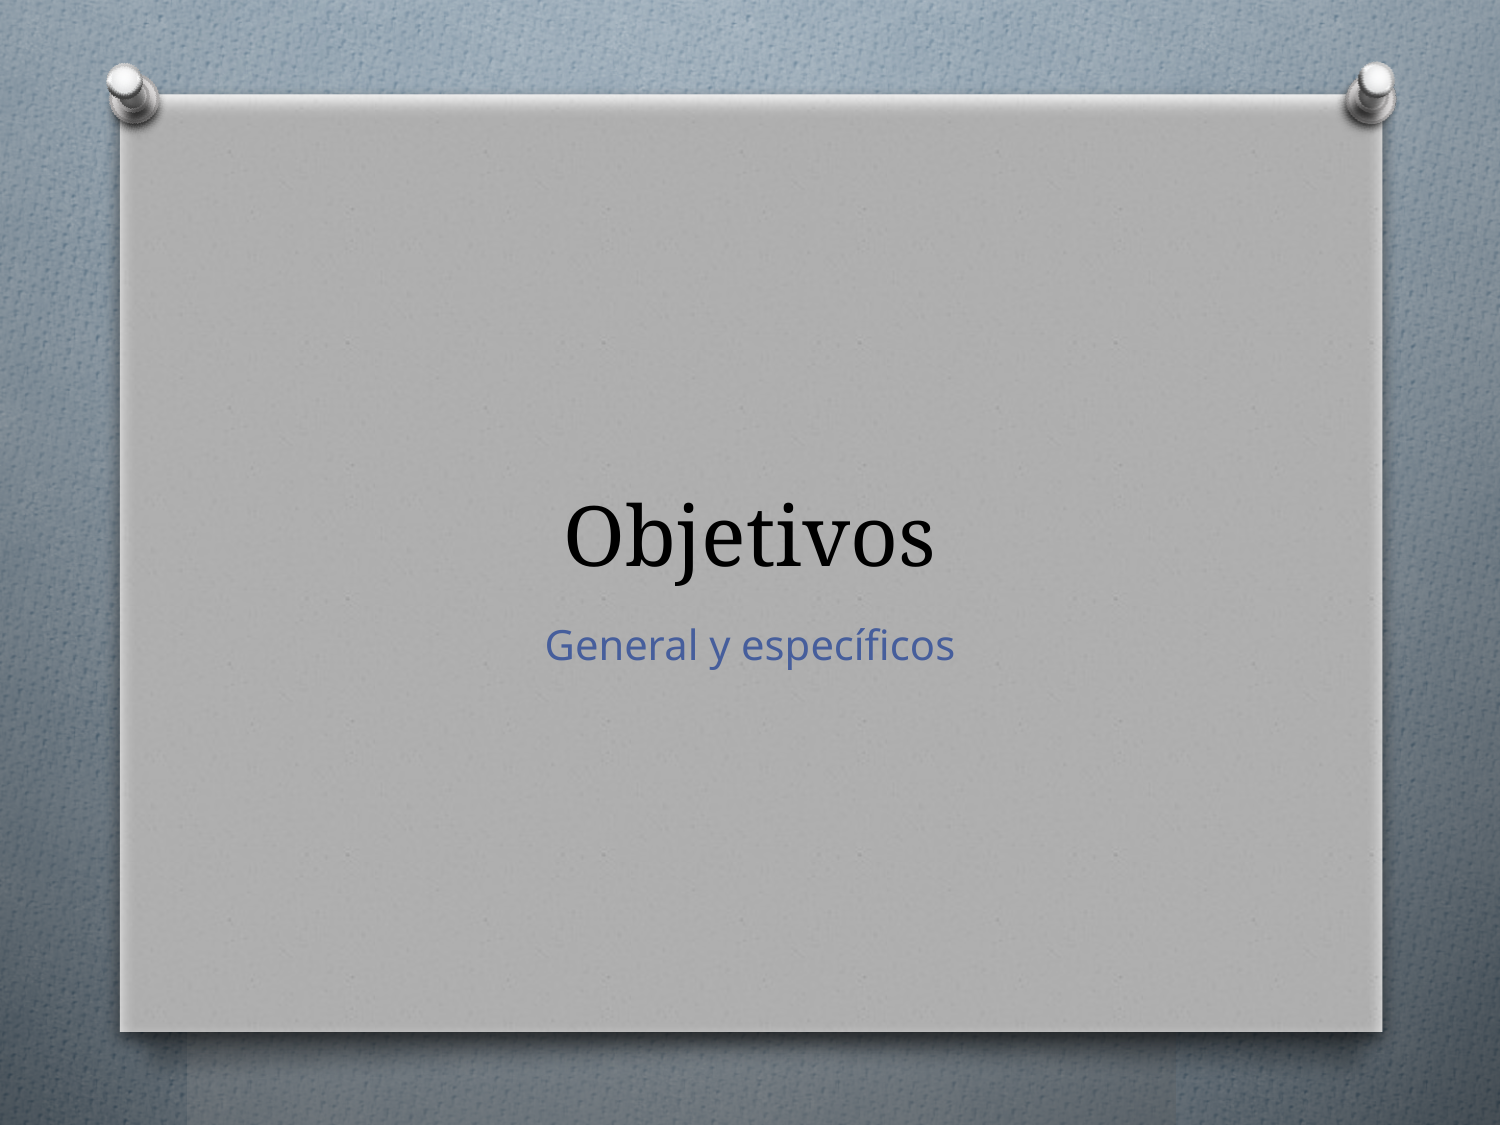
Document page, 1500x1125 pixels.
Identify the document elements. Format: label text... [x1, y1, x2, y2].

list General y específicos [238, 611, 1262, 826]
picture [1317, 35, 1439, 156]
title Objetivos [237, 367, 1263, 591]
picture [75, 29, 198, 153]
